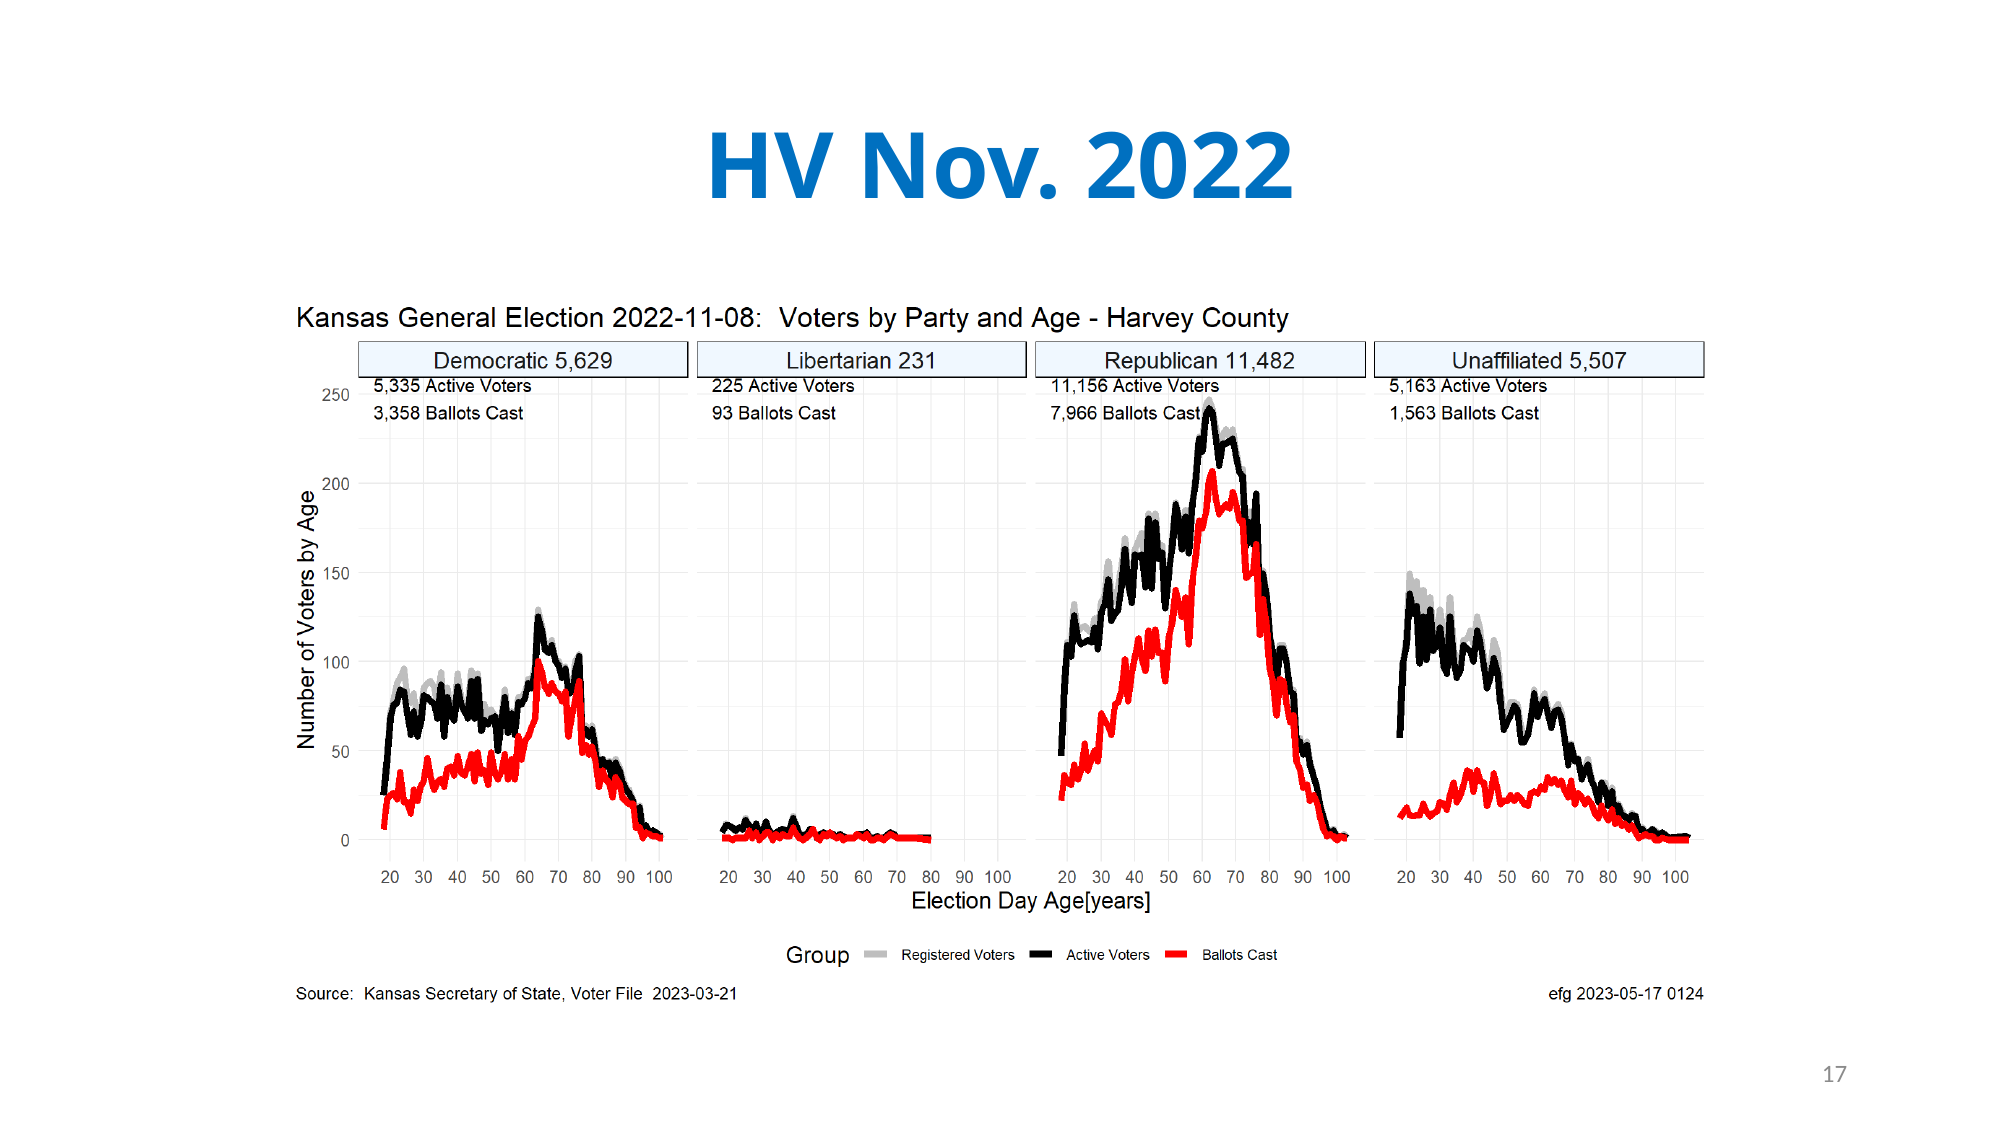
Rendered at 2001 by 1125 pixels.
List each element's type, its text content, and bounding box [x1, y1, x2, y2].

title HV Nov. 2022 [137, 59, 1863, 278]
picture [287, 297, 1713, 1011]
slide_number ‹#› [1412, 1042, 1863, 1103]
